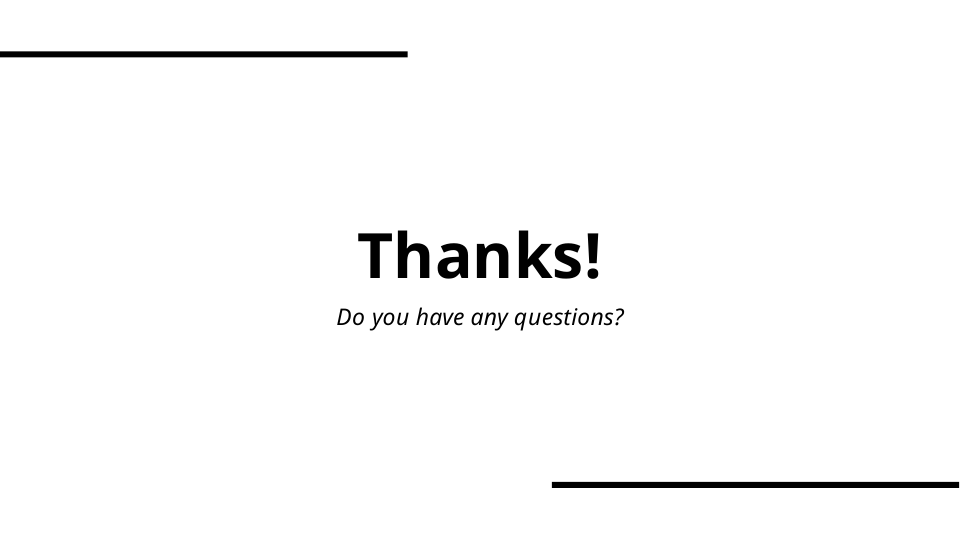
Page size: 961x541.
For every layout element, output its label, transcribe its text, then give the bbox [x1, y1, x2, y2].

title Thanks! Do you have any questions? [318, 182, 643, 331]
text_box [551, 481, 960, 488]
text_box [0, 51, 408, 58]
